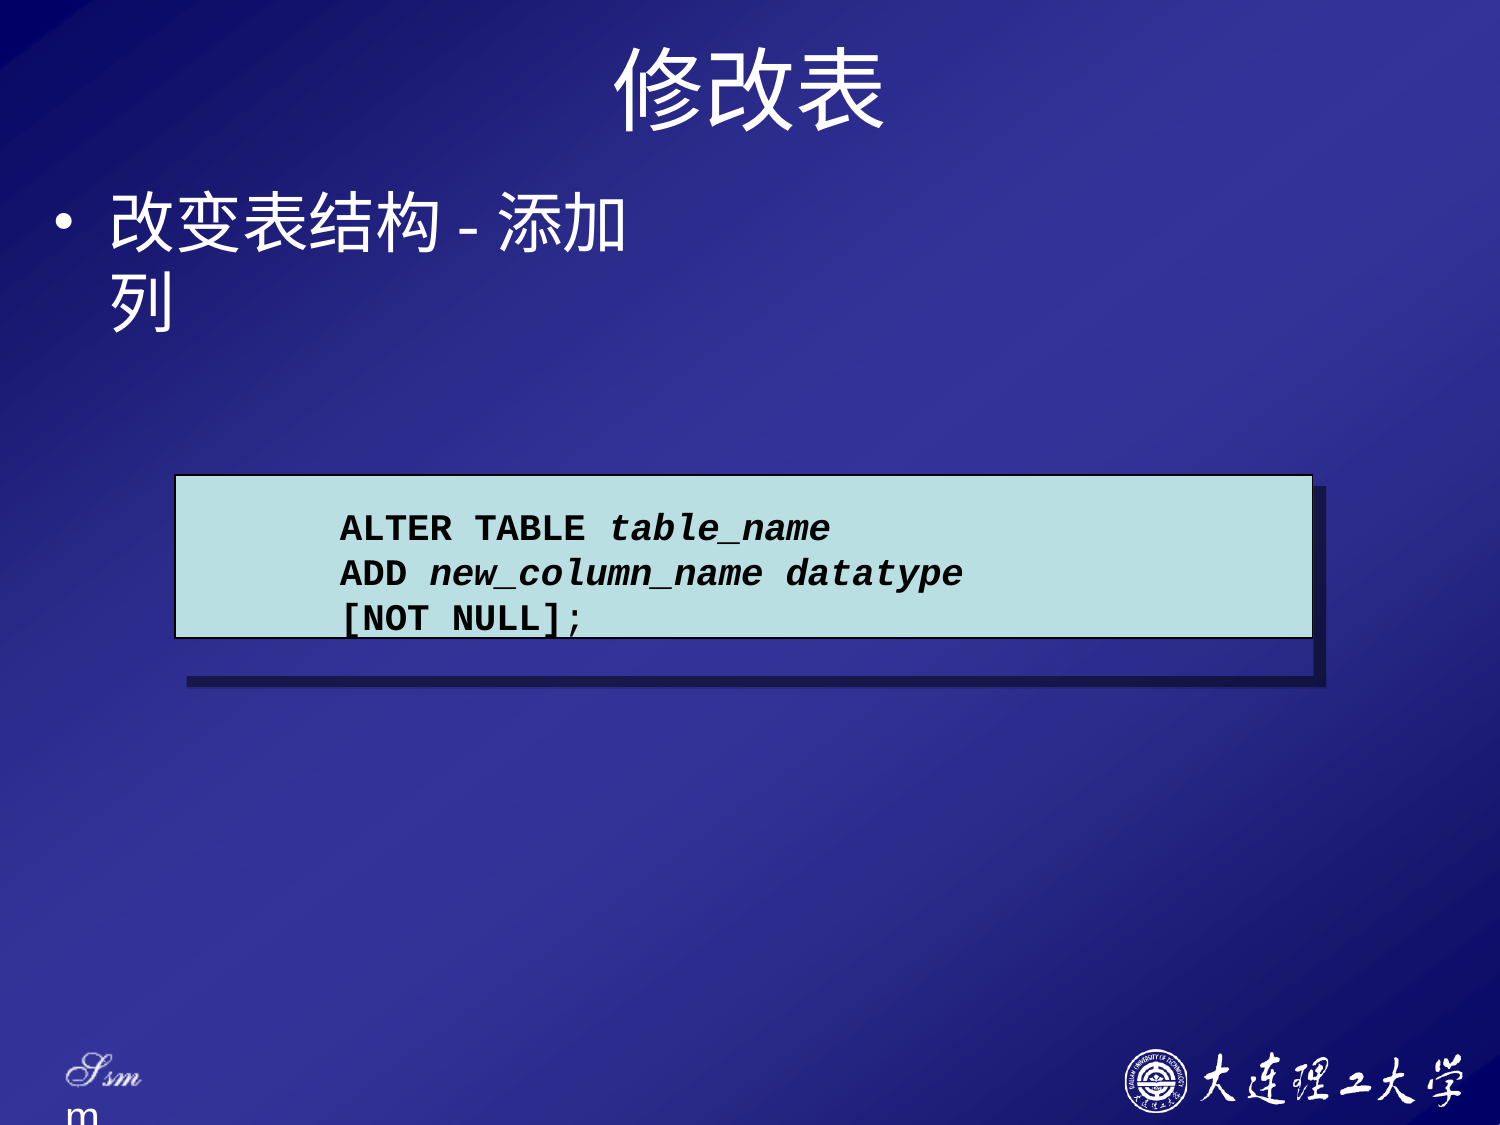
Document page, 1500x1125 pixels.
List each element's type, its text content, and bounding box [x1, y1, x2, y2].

title 修改表 [610, 30, 890, 221]
text_box [185, 486, 1327, 689]
text_box [49, 1037, 155, 1102]
text_box Ssm [64, 1102, 149, 1125]
text_box 改变表结构-添加列 [50, 178, 666, 341]
text_box ALTER TABLE table_name ADD new_column_name datatype [NOT NULL]; [174, 474, 1313, 639]
picture [0, 0, 1500, 1125]
